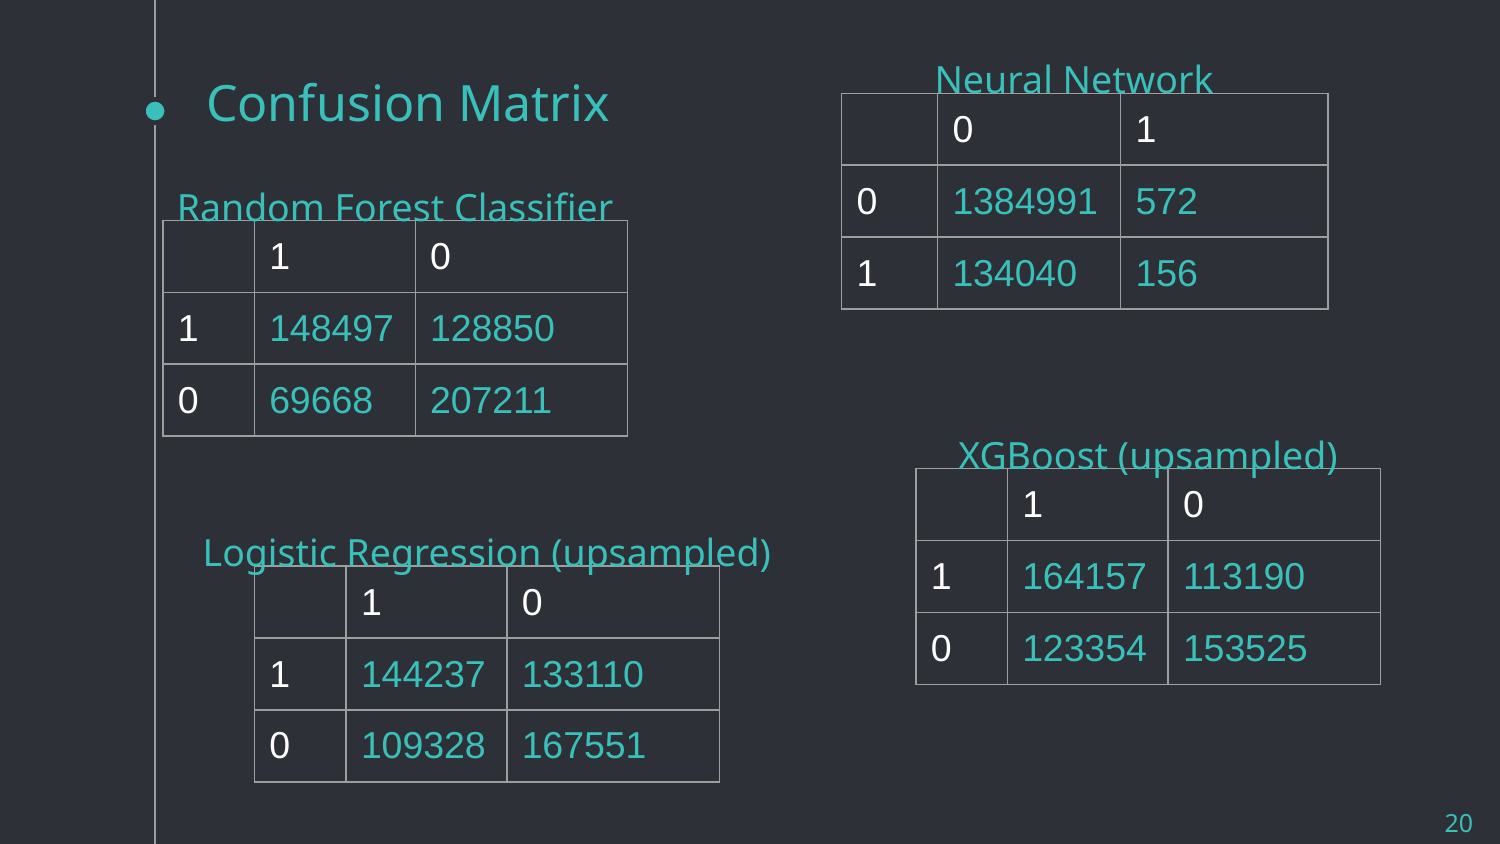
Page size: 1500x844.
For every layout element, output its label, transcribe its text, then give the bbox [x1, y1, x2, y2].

table_header 1 [1121, 94, 1327, 164]
table_cell 148497 [255, 293, 415, 363]
text_box Logistic Regression (upsampled) [162, 514, 811, 567]
text_box Neural Network [750, 41, 1399, 94]
table_header [917, 469, 1007, 540]
table_cell 134040 [938, 238, 1120, 308]
table_cell 128850 [416, 293, 627, 363]
table_cell 109328 [347, 711, 506, 781]
table_cell 123354 [1008, 613, 1167, 684]
table_cell 164157 [1008, 541, 1167, 612]
table_cell 153525 [1169, 613, 1380, 684]
slide_number ‹#› [1398, 792, 1489, 844]
table_header 0 [1169, 469, 1380, 540]
table_cell 144237 [347, 639, 506, 709]
table_cell 156 [1121, 238, 1327, 308]
title Confusion Matrix [191, 90, 841, 147]
table_header 0 [416, 221, 627, 292]
text_box XGBoost (upsampled) [824, 416, 1473, 469]
table_cell 113190 [1169, 541, 1380, 612]
table_cell 207211 [416, 365, 627, 435]
table_header [164, 221, 254, 292]
table_cell 572 [1121, 166, 1327, 236]
table_header 0 [938, 94, 1120, 164]
table_cell 1384991 [938, 166, 1120, 236]
table_cell 133110 [508, 639, 719, 709]
table_cell 0 [842, 166, 937, 236]
table_cell 1 [917, 541, 1007, 612]
table_cell 0 [255, 711, 345, 781]
table_cell 1 [164, 293, 254, 363]
table_cell 0 [164, 365, 254, 435]
table_header 1 [255, 221, 415, 292]
table_cell 0 [917, 613, 1007, 684]
table_cell 1 [255, 639, 345, 709]
table_header [842, 94, 937, 164]
table_header 1 [1008, 469, 1167, 540]
table_header 1 [347, 567, 506, 637]
text_box Random Forest Classifier [152, 168, 639, 221]
table_cell 1 [842, 238, 937, 308]
table_header [255, 567, 345, 637]
table_cell 69668 [255, 365, 415, 435]
table_cell 167551 [508, 711, 719, 781]
table_header 0 [508, 567, 719, 637]
